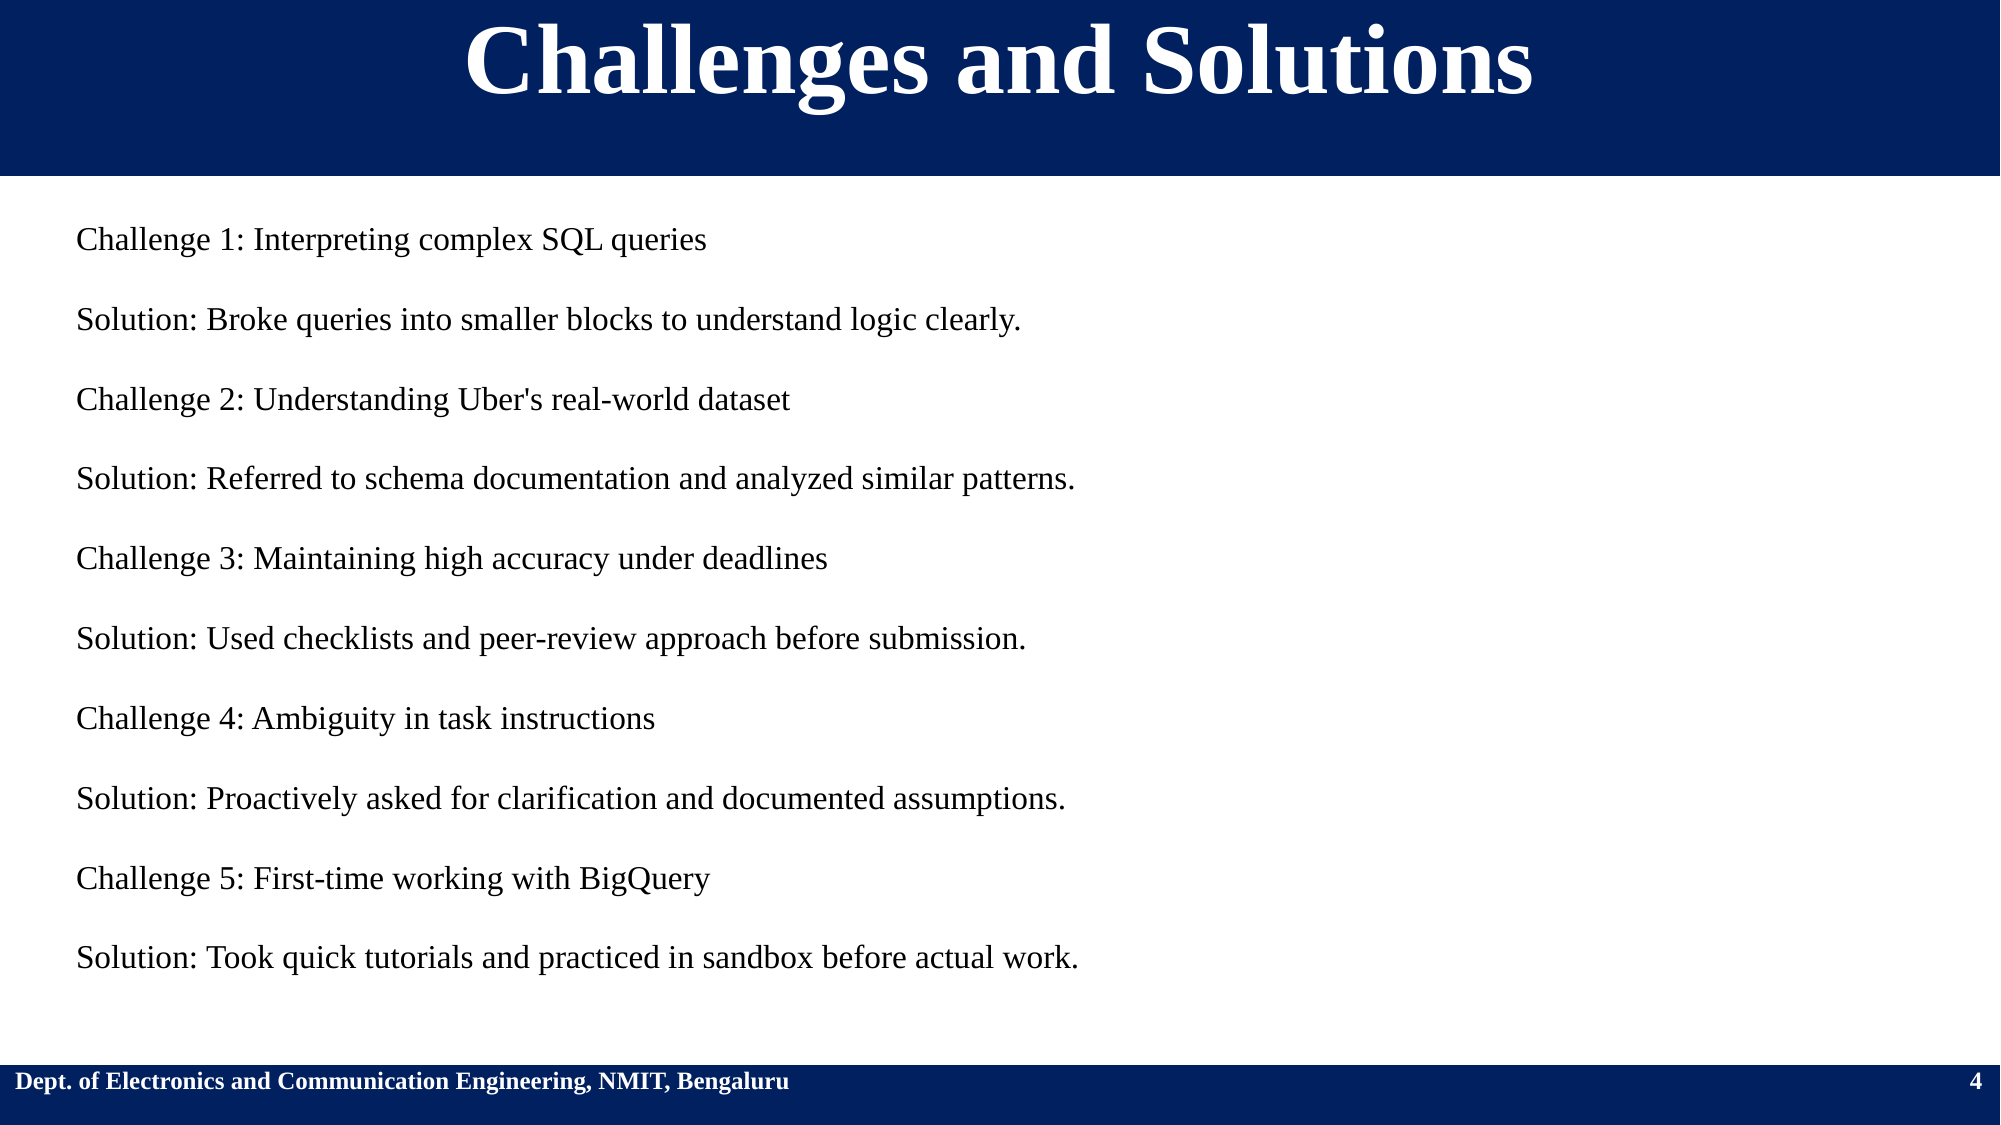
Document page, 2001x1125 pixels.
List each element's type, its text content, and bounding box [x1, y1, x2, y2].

title Challenges and Solutions [0, 0, 2000, 176]
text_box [0, 1065, 2000, 1125]
list Challenge 1: Interpreting complex SQL queries Solution: Broke queries into smaller blocks to understand logic clearly. Challenge 2: Understanding Uber's real-world dataset Solution: Referred to schema documentation and analyzed similar patterns. Challenge 3: Maintaining high accuracy under deadlines Solution: Used checklists and peer-review approach before submission. Challenge 4: Ambiguity in task instructions Solution: Proactively asked for clarification and documented assumptions. Challenge 5: First-time working with BigQuery Solution: Took quick tutorials and practiced in sandbox before actual work. [68, 203, 1552, 989]
